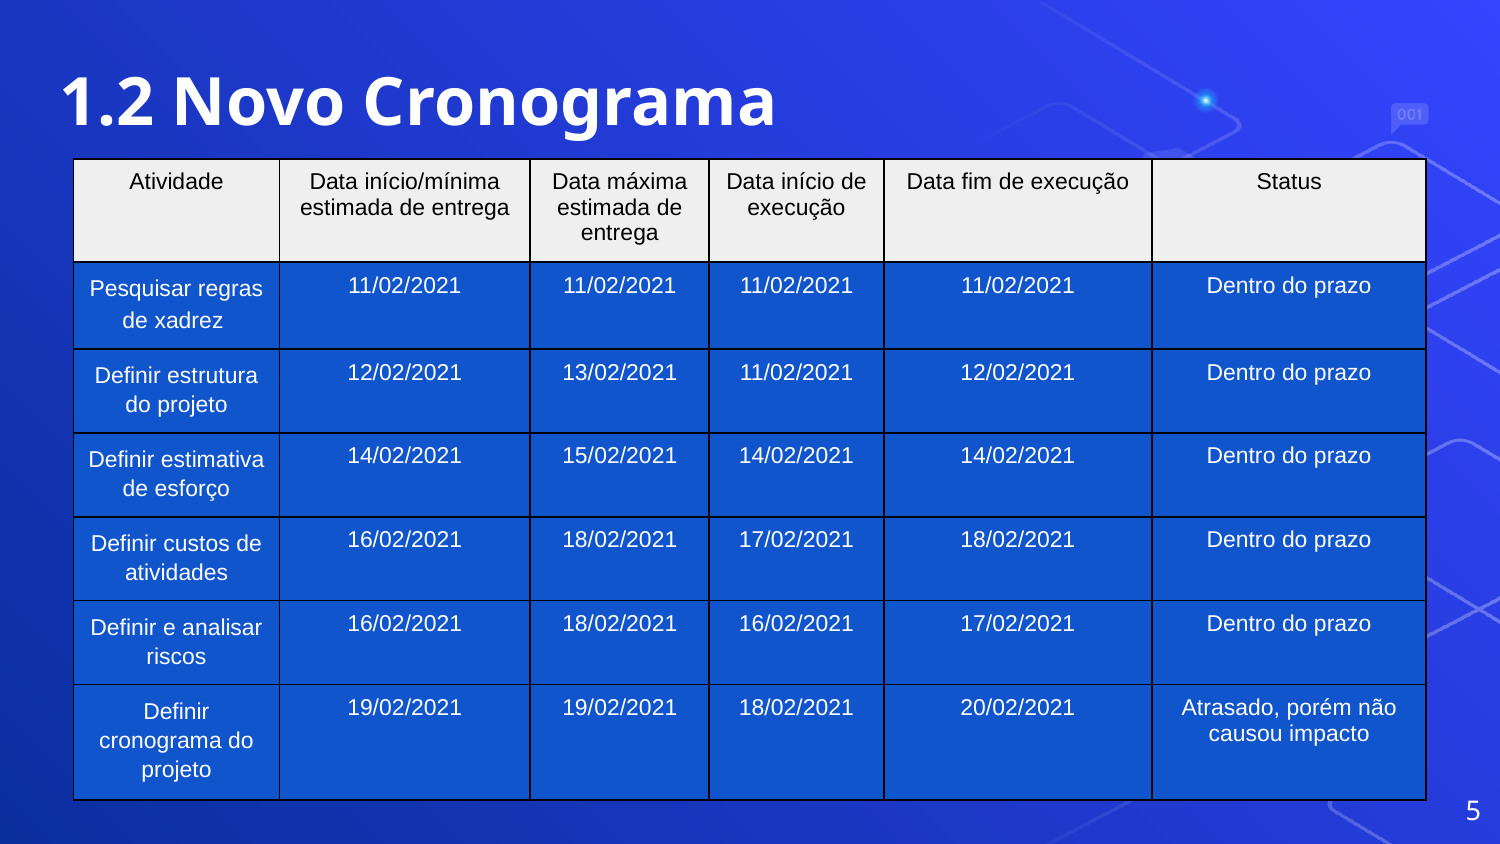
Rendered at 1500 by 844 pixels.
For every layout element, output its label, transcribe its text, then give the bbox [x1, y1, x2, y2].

table_header Atividade [74, 160, 279, 261]
table_cell 13/02/2021 [531, 350, 708, 432]
table_cell 14/02/2021 [885, 434, 1151, 516]
table_cell 18/02/2021 [531, 518, 708, 600]
table_cell Dentro do prazo [1153, 434, 1425, 516]
table_header Data fim de execução [885, 160, 1151, 261]
table_cell Dentro do prazo [1153, 263, 1425, 348]
table_cell 11/02/2021 [280, 263, 529, 348]
picture [0, 0, 1500, 844]
table_cell Dentro do prazo [1153, 601, 1425, 684]
table_cell 16/02/2021 [280, 601, 529, 684]
slide_number ‹#› [1391, 779, 1482, 844]
table_cell 12/02/2021 [280, 350, 529, 432]
table_cell 18/02/2021 [710, 685, 883, 799]
table_cell Definir cronograma do projeto [74, 685, 279, 799]
table_cell 17/02/2021 [885, 601, 1151, 684]
table_cell 20/02/2021 [885, 685, 1151, 799]
table_cell 16/02/2021 [280, 518, 529, 600]
table_header Data início/mínima estimada de entrega [280, 160, 529, 261]
table_cell 11/02/2021 [710, 263, 883, 348]
table_cell 11/02/2021 [885, 263, 1151, 348]
table_cell 17/02/2021 [710, 518, 883, 600]
table_cell 11/02/2021 [710, 350, 883, 432]
table_header Data máxima estimada de entrega [531, 160, 708, 261]
table_cell Atrasado, porém não causou impacto [1153, 685, 1425, 799]
table_cell 14/02/2021 [710, 434, 883, 516]
table_header Data início de execução [710, 160, 883, 261]
table_header Status [1153, 160, 1425, 261]
table_cell 15/02/2021 [531, 434, 708, 516]
text_box 1.2 Novo Cronograma [44, 43, 1116, 189]
table_cell Pesquisar regras de xadrez [74, 263, 279, 348]
table_cell Definir e analisar riscos [74, 601, 279, 684]
table_cell Definir estrutura do projeto [74, 350, 279, 432]
table_cell 18/02/2021 [531, 601, 708, 684]
table_cell Dentro do prazo [1153, 350, 1425, 432]
table_cell 18/02/2021 [885, 518, 1151, 600]
table_cell 19/02/2021 [531, 685, 708, 799]
table_cell 14/02/2021 [280, 434, 529, 516]
table_cell Definir estimativa de esforço [74, 434, 279, 516]
table_cell 12/02/2021 [885, 350, 1151, 432]
table_cell 16/02/2021 [710, 601, 883, 684]
table_cell 11/02/2021 [531, 263, 708, 348]
table_cell Dentro do prazo [1153, 518, 1425, 600]
table_cell 19/02/2021 [280, 685, 529, 799]
table_cell Definir custos de atividades [74, 518, 279, 600]
